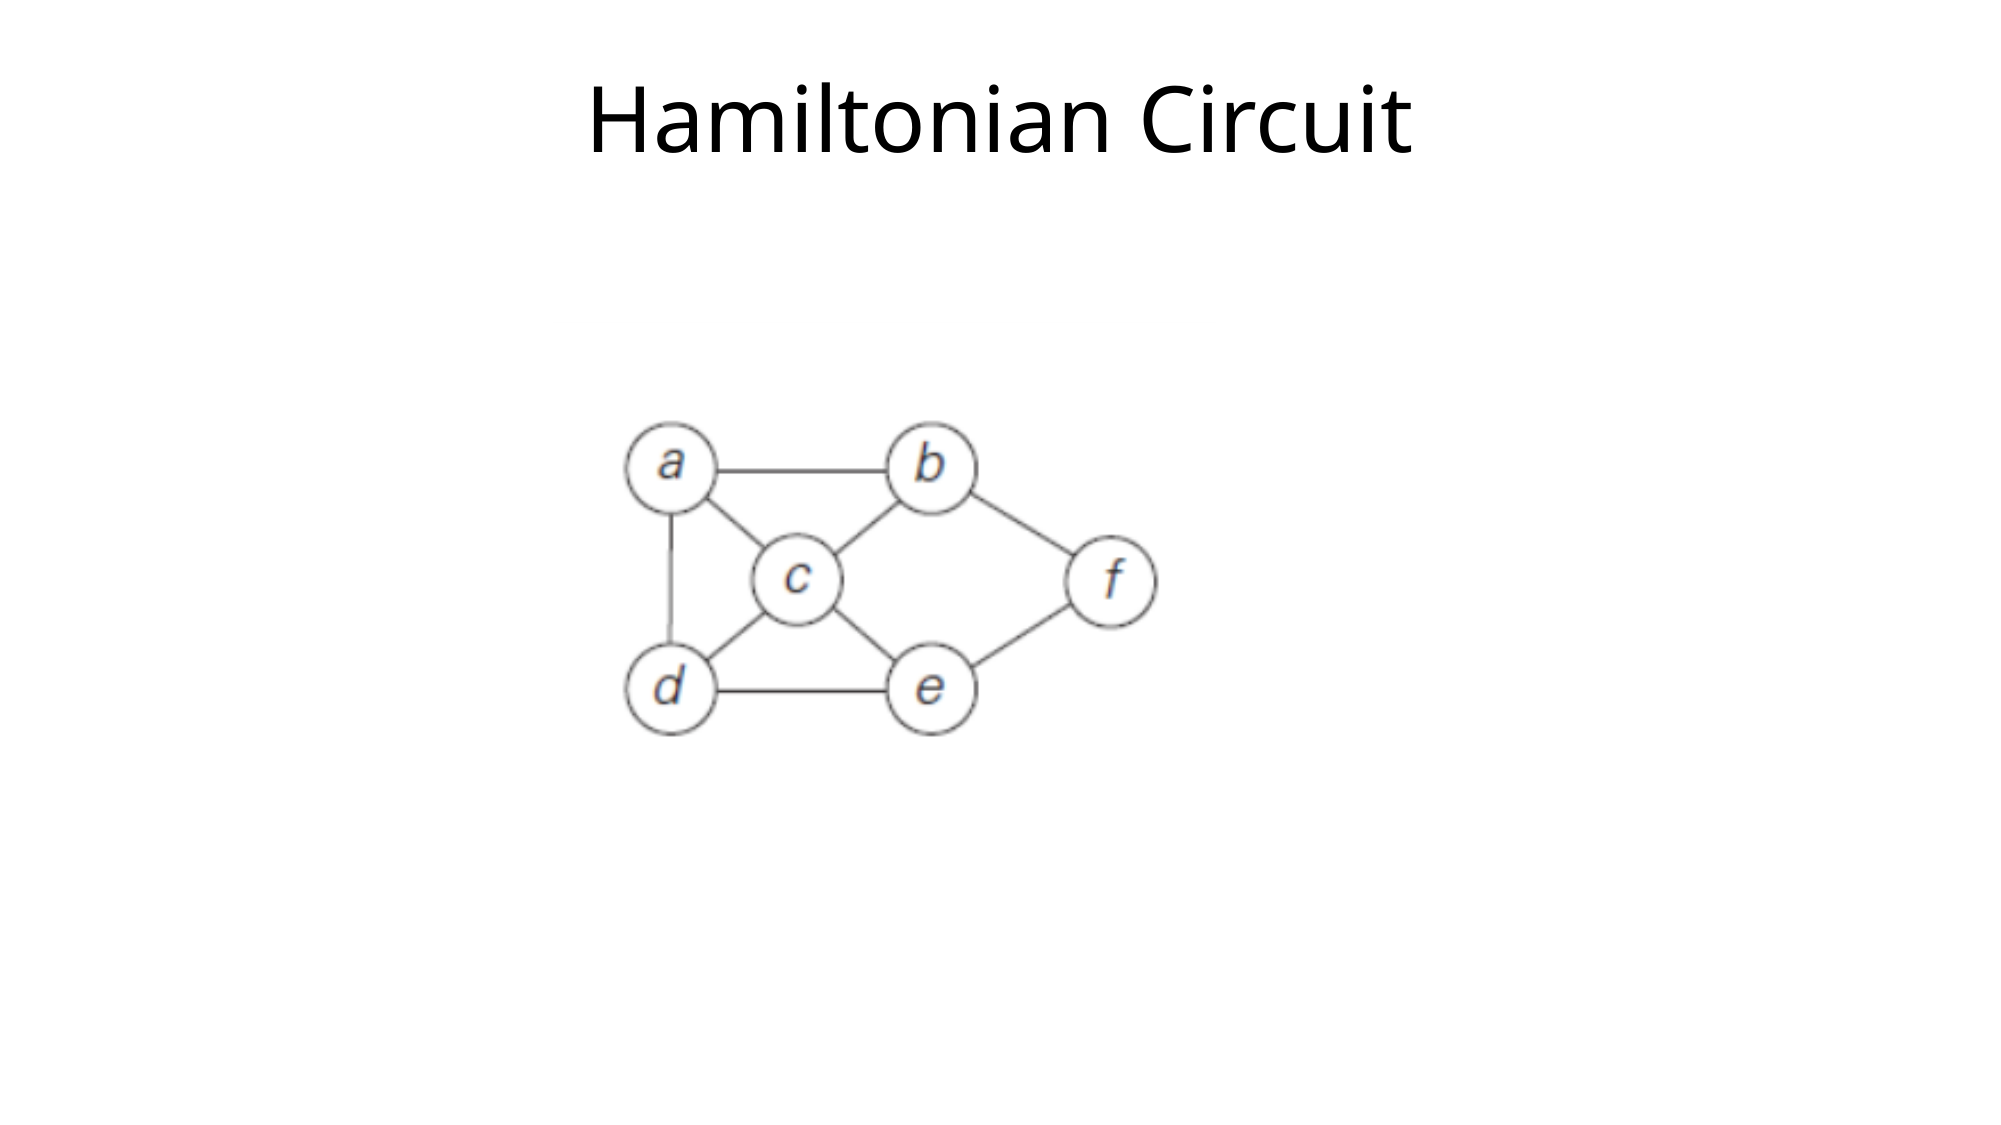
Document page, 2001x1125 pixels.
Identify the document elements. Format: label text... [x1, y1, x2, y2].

title Hamiltonian Circuit [137, 59, 1863, 186]
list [552, 321, 1216, 771]
